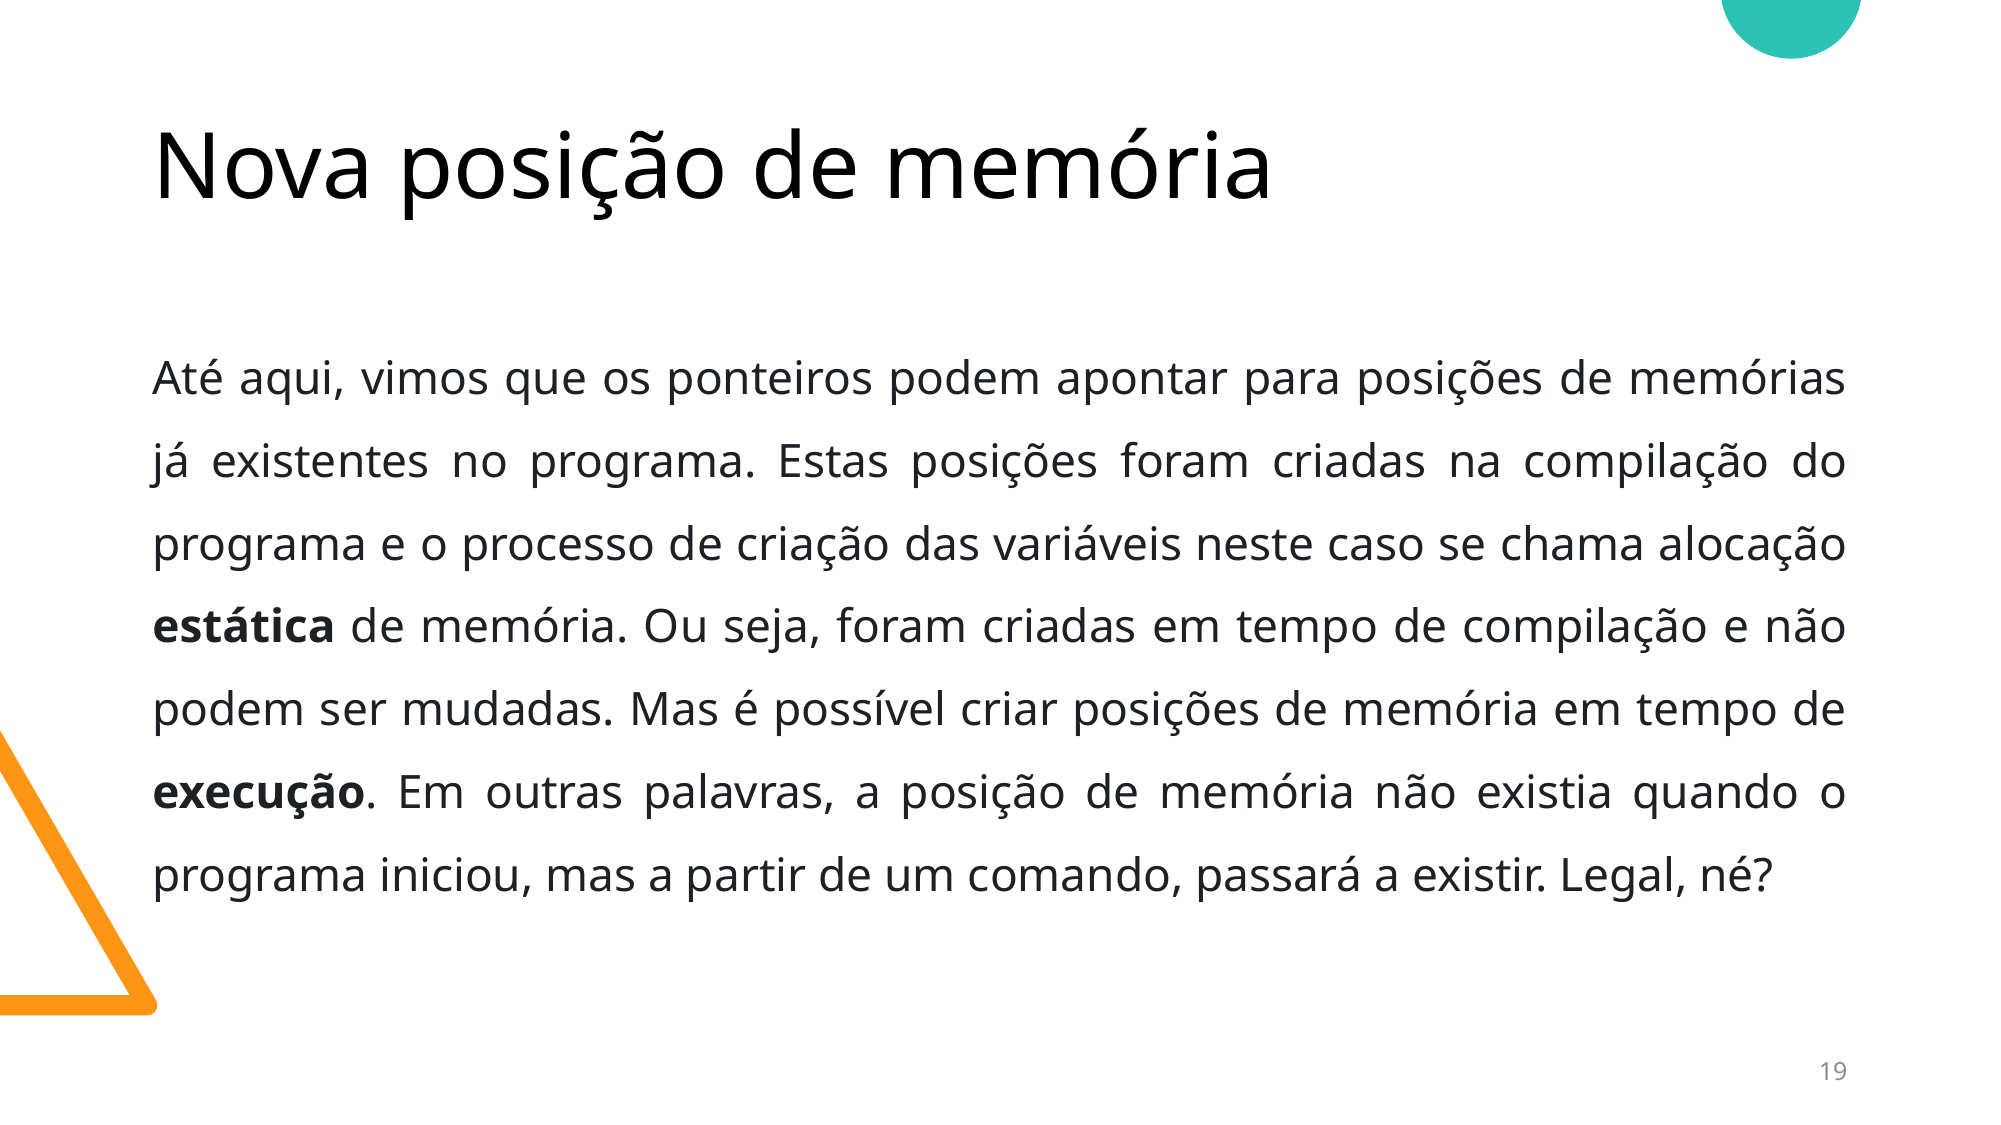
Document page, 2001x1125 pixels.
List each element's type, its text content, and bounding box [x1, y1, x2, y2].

slide_number 19 [1412, 1042, 1863, 1103]
list Até aqui, vimos que os ponteiros podem apontar para posições de memórias já existentes no programa. Estas posições foram criadas na compilação do programa e o processo de criação das variáveis neste caso se chama alocação estática de memória. Ou seja, foram criadas em tempo de compilação e não podem ser mudadas. Mas é possível criar posições de memória em tempo de execução. Em outras palavras, a posição de memória não existia quando o programa iniciou, mas a partir de um comando, passará a existir. Legal, né? [137, 313, 1863, 947]
title Nova posição de memória [137, 59, 1863, 278]
